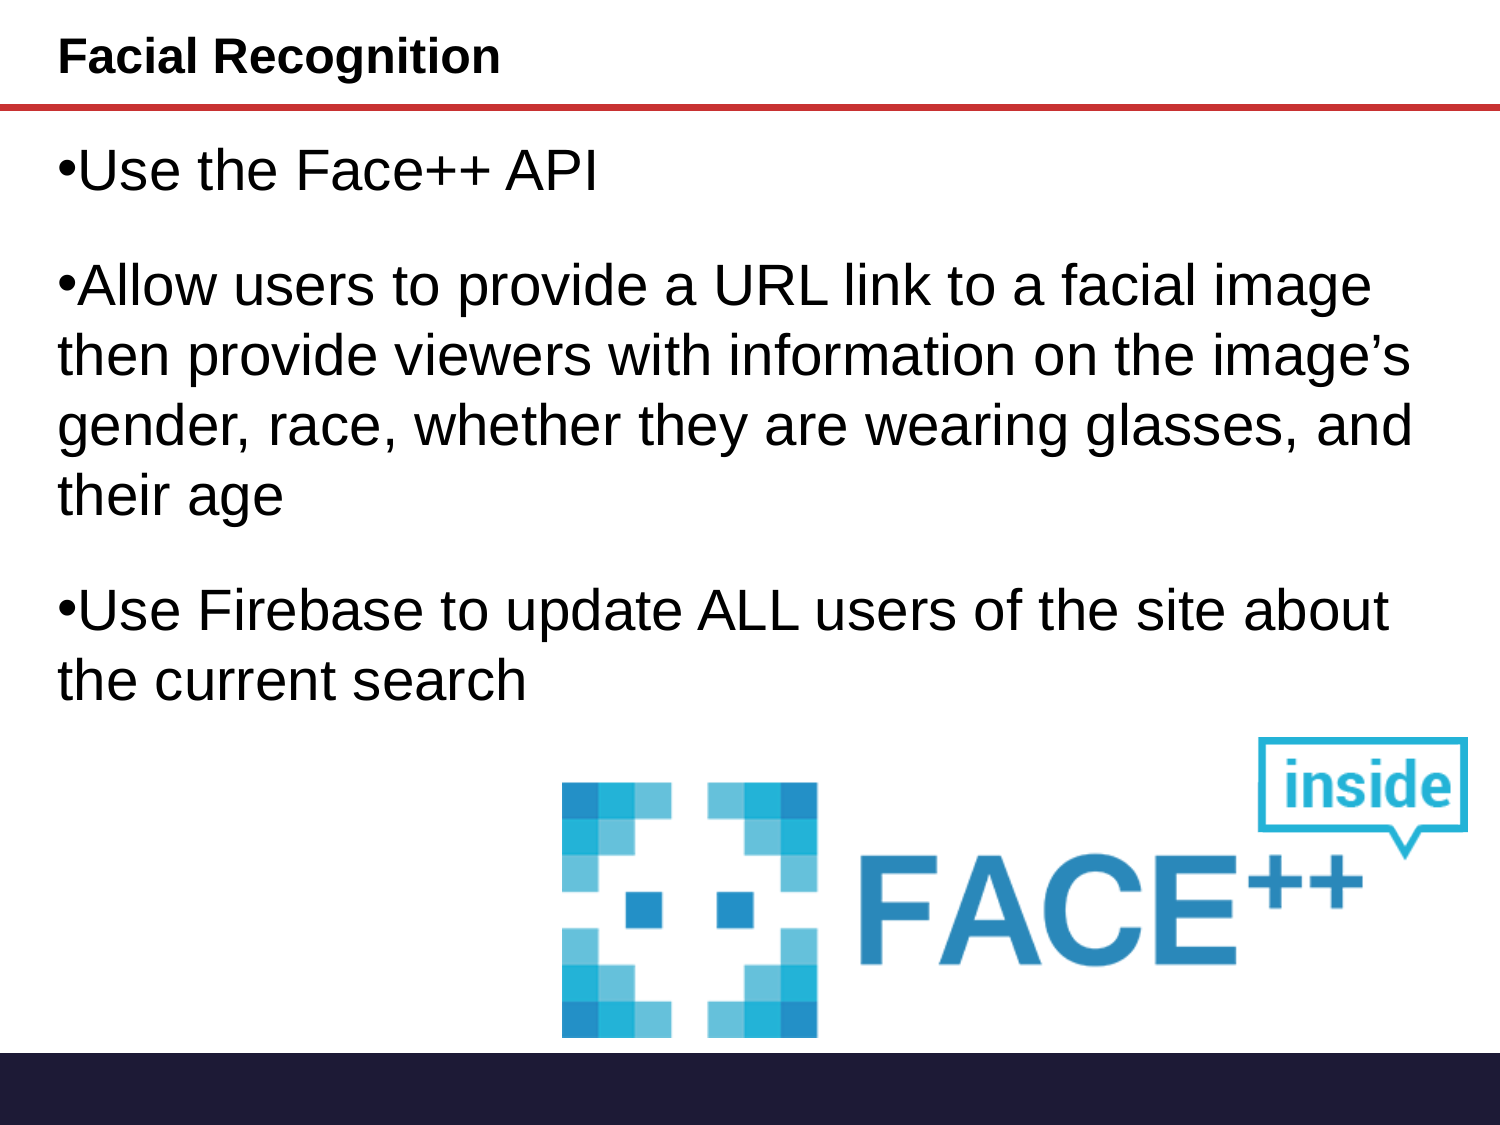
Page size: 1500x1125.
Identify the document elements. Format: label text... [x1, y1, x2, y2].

text_box Facial Recognition [49, 16, 1163, 88]
text_box Use the Face++ API Allow users to provide a URL link to a facial image then provide viewers with information on the image’s gender, race, whether they are wearing glasses, and their age Use Firebase to update ALL users of the site about the current search [50, 124, 1425, 692]
picture [562, 737, 1468, 1038]
